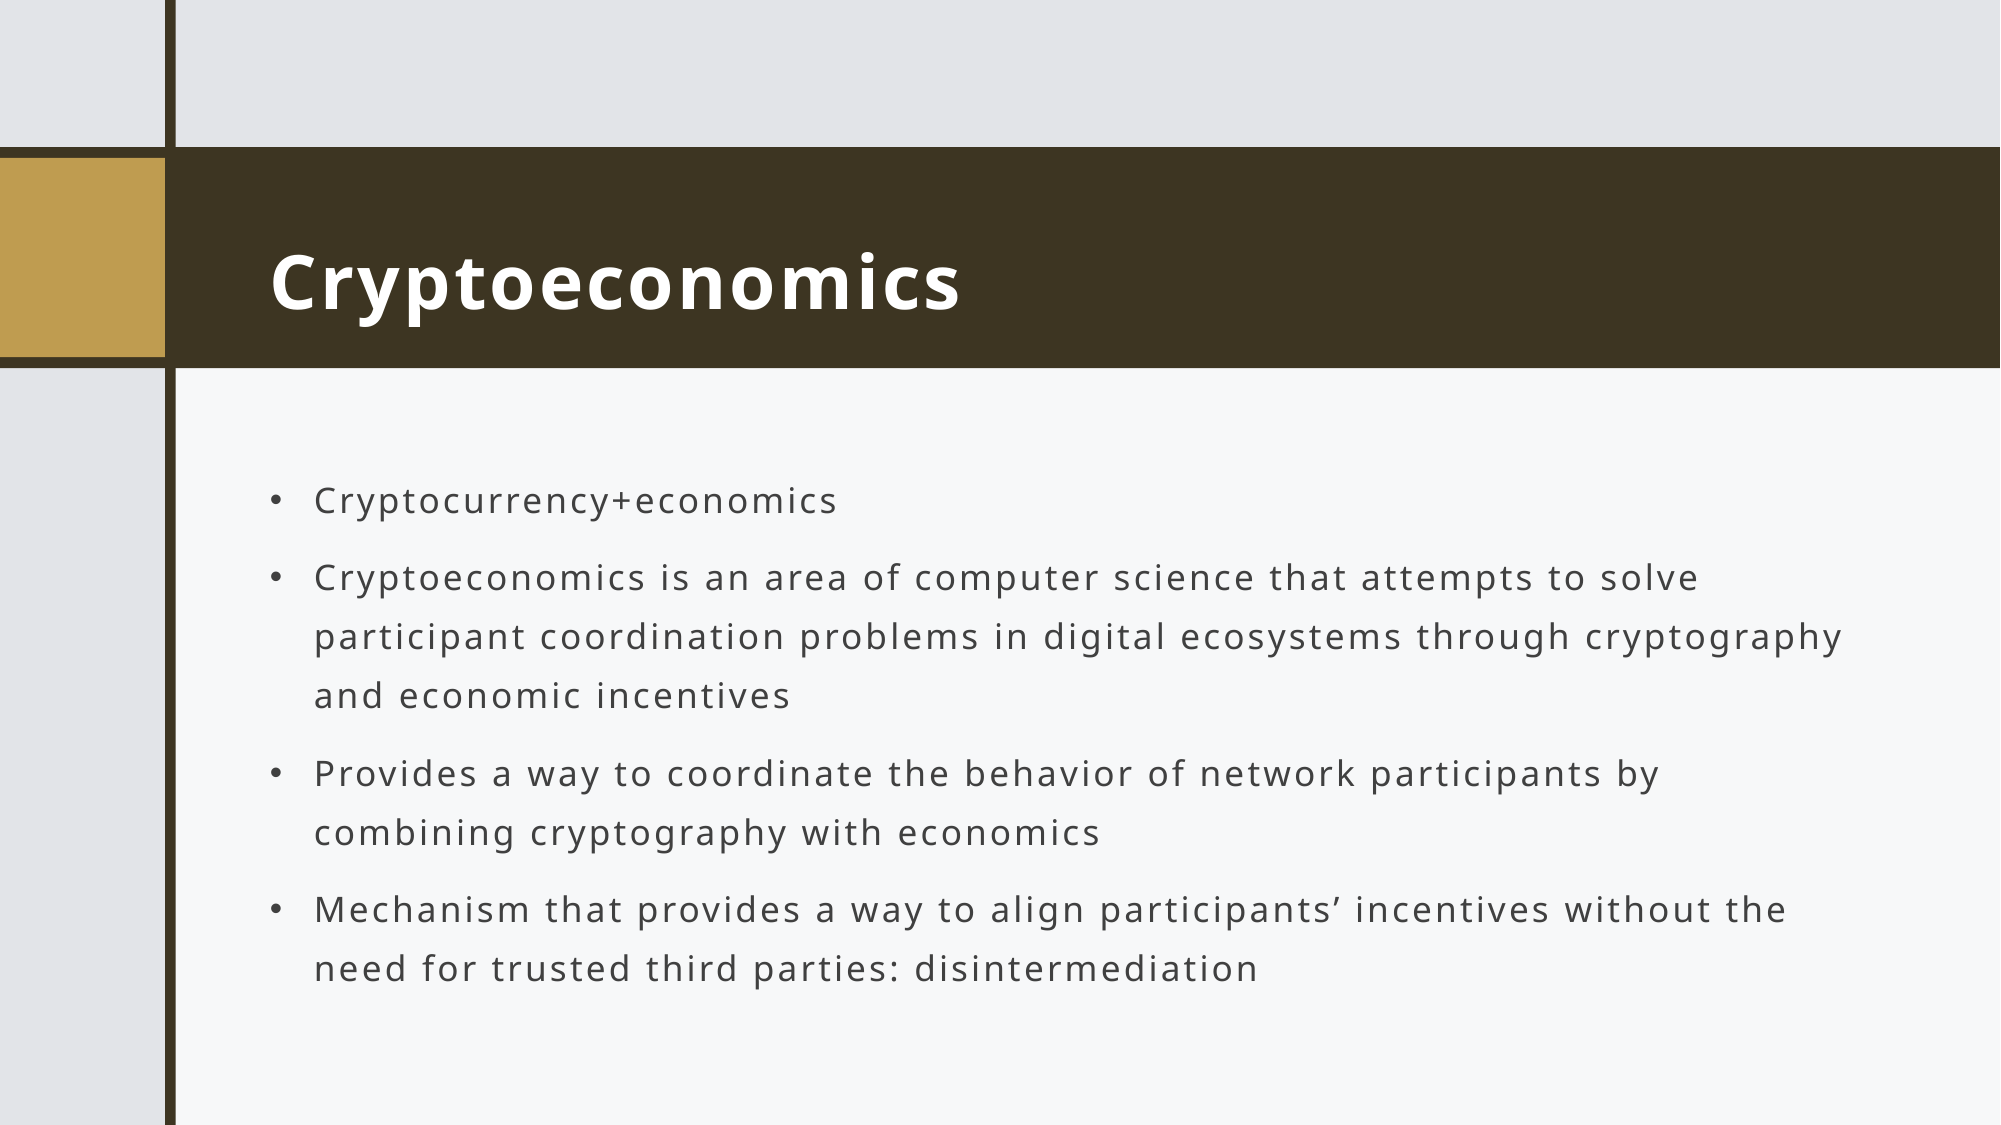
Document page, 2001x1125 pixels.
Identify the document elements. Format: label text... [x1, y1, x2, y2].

text_box [177, 146, 2000, 369]
text_box [0, 369, 164, 1125]
text_box [164, 0, 177, 1125]
text_box [0, 358, 164, 369]
text_box [0, 146, 164, 157]
title Cryptoeconomics [251, 171, 1895, 341]
list Cryptocurrency+economics Cryptoeconomics is an area of computer science that attempts to solve participant coordination problems in digital ecosystems through cryptography and economic incentives Provides a way to coordinate the behavior of network participants by combining cryptography with economics Mechanism that provides a way to align participants’ incentives without the need for trusted third parties: disintermediation [251, 443, 1882, 1006]
text_box [177, 0, 2000, 146]
text_box [0, 157, 164, 358]
text_box [177, 369, 2000, 1125]
text_box [0, 0, 164, 146]
